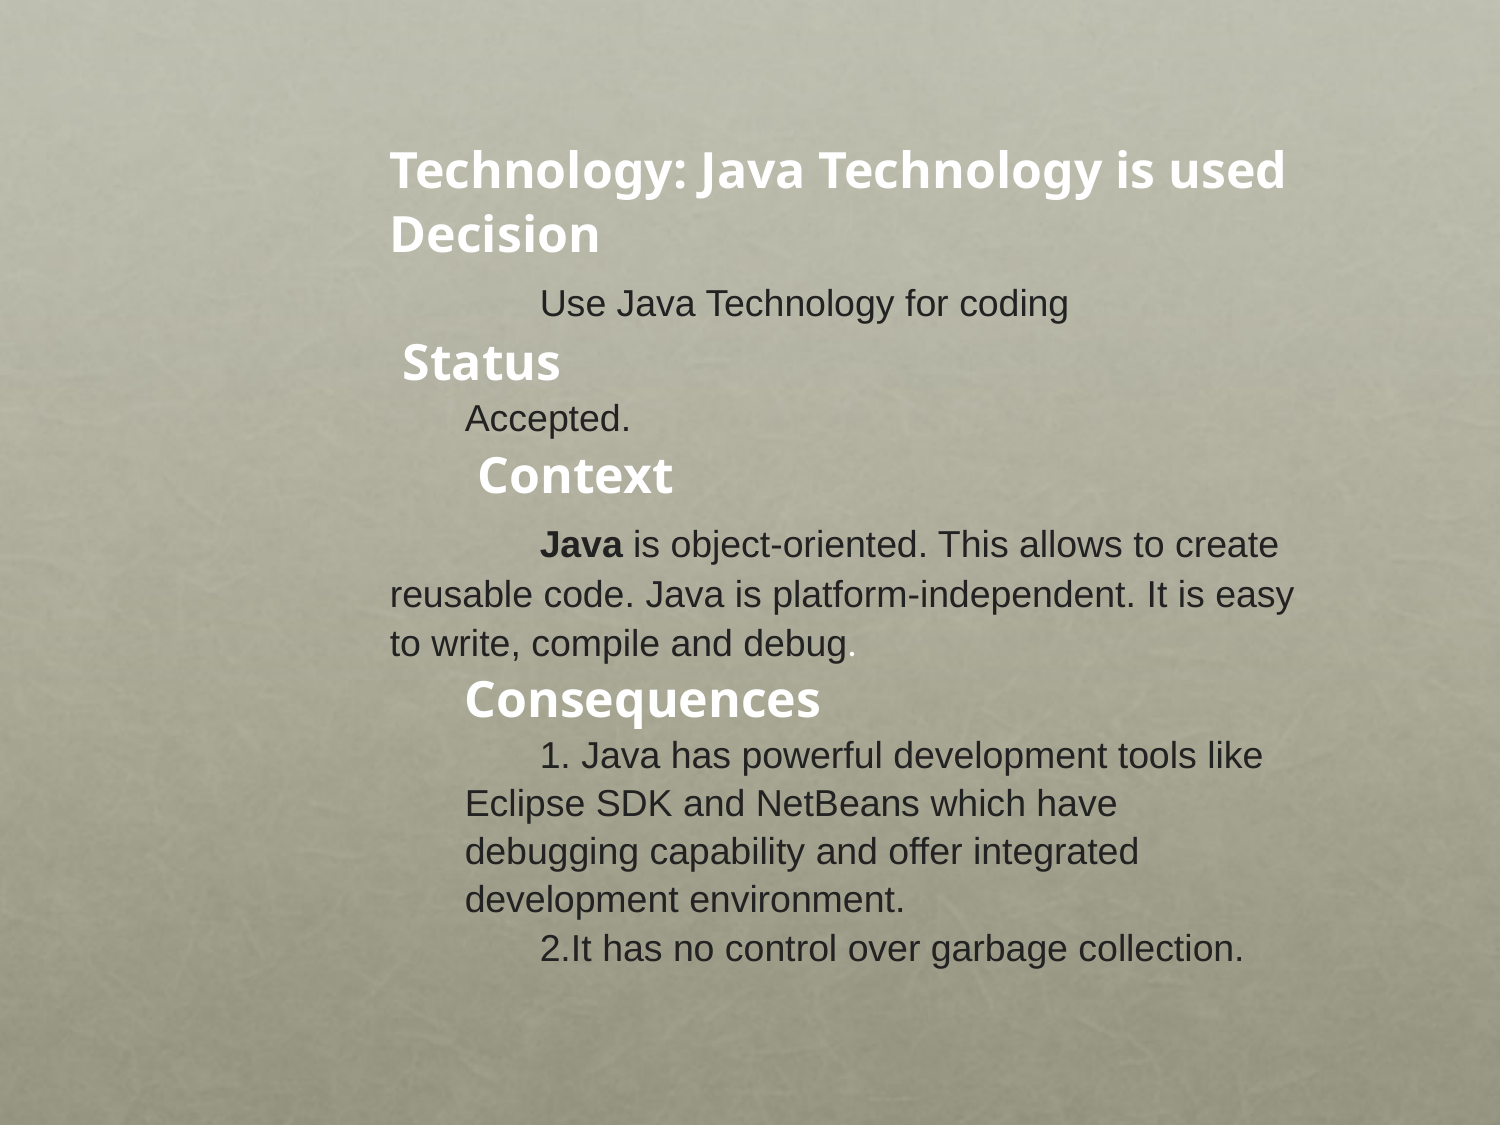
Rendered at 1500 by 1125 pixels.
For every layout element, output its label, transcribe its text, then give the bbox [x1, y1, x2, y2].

text_box Technology: Java Technology is used Decision Use Java Technology for coding Status Accepted. Context Java is object-oriented. This allows to create reusable code. Java is platform-independent. It is easy to write, compile and debug. Consequences 1. Java has powerful development tools like Eclipse SDK and NetBeans which have debugging capability and offer integrated development environment. 2.It has no control over garbage collection. [374, 126, 1312, 976]
picture [0, 0, 1500, 1125]
